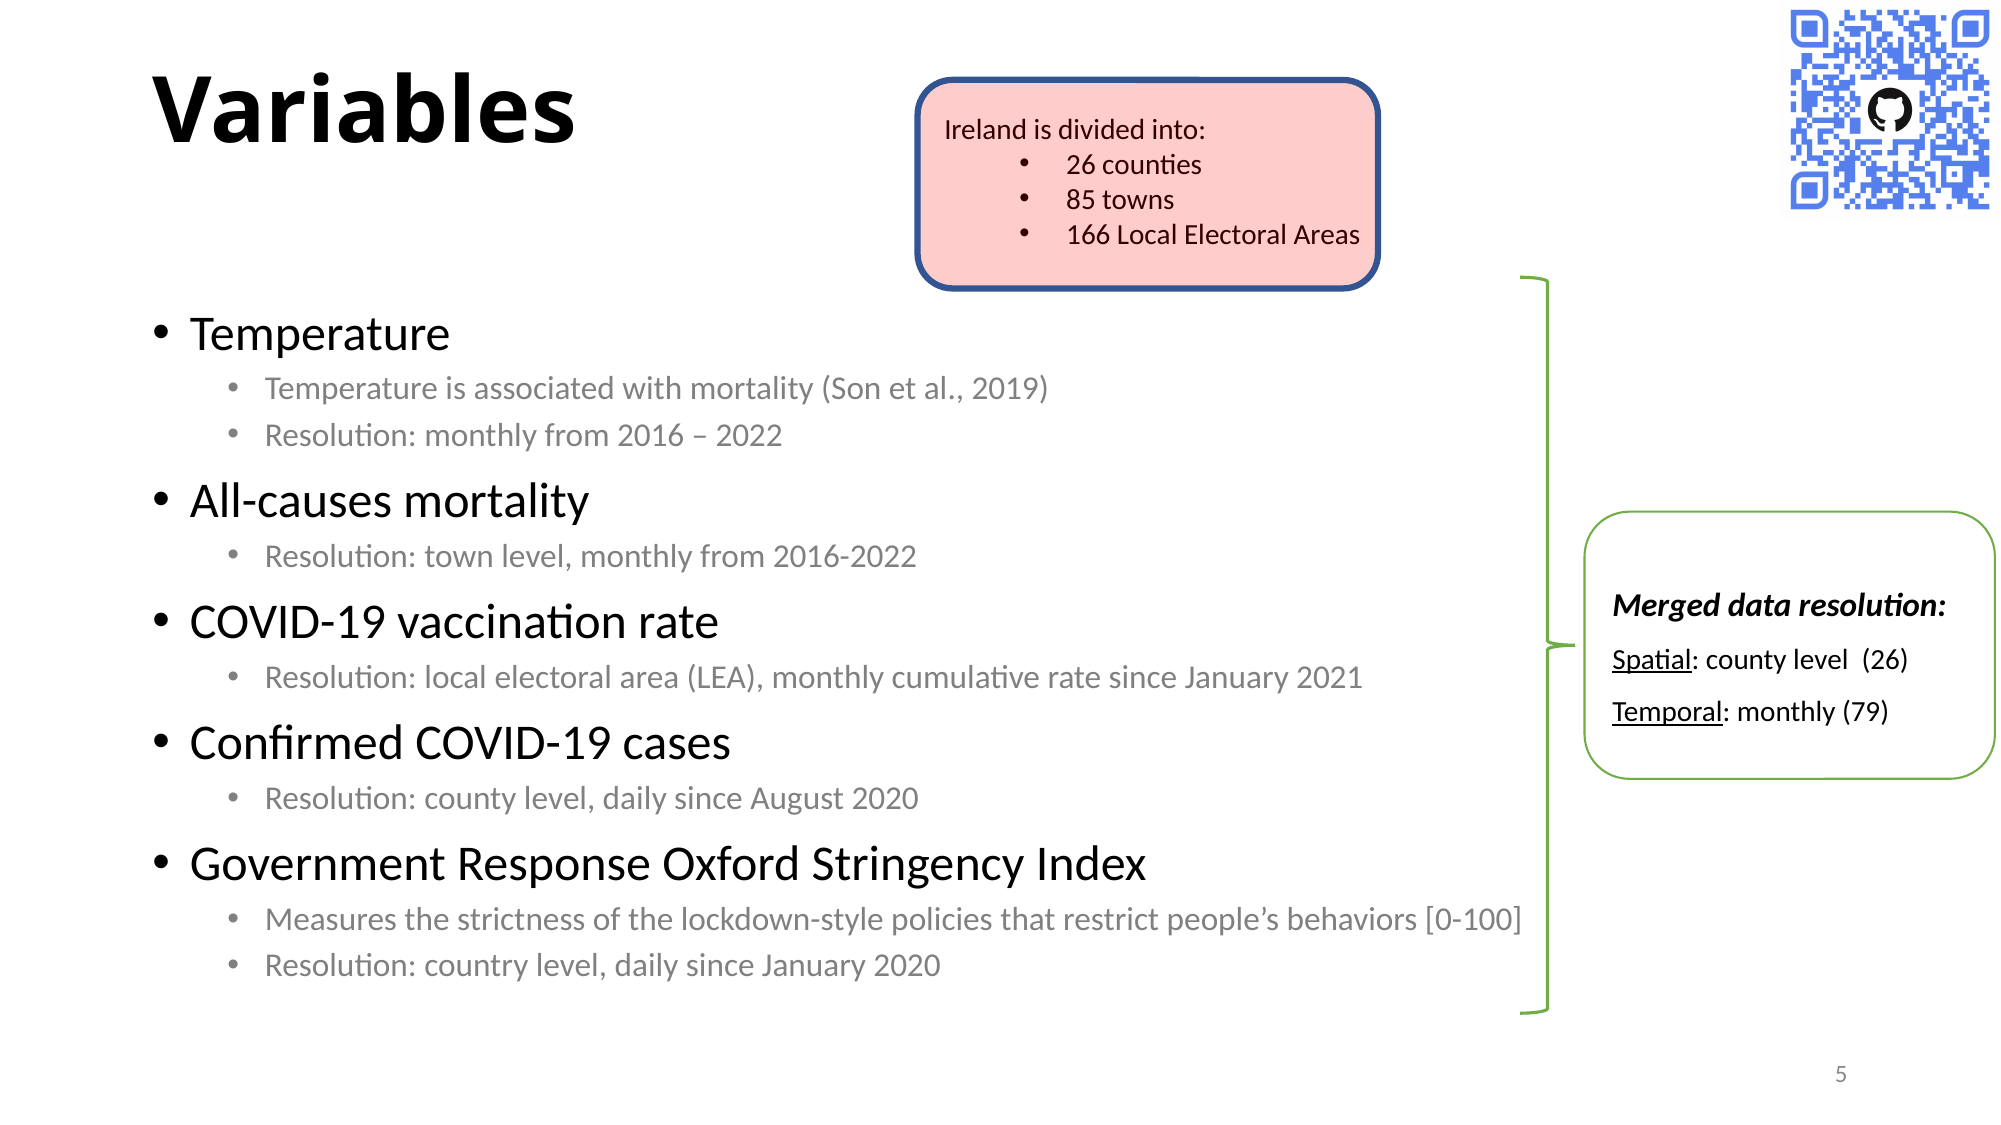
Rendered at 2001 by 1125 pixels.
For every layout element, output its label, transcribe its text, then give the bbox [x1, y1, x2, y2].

list Temperature Temperature is associated with mortality (Son et al., 2019) Resolution: monthly from 2016 – 2022 All-causes mortality Resolution: town level, monthly from 2016-2022 COVID-19 vaccination rate Resolution: local electoral area (LEA), monthly cumulative rate since January 2021 Confirmed COVID-19 cases Resolution: county level, daily since August 2020 Government Response Oxford Stringency Index Measures the strictness of the lockdown-style policies that restrict people’s behaviors [0-100] Resolution: country level, daily since January 2020 [137, 299, 1520, 1014]
text_box Merged data resolution: Spatial: county level (26) Temporal: monthly (79) [1863, 510, 1996, 780]
picture [1780, 0, 2000, 220]
text_box [916, 78, 1379, 290]
text_box [1519, 275, 1576, 1015]
list Temperature Temperature is associated with mortality (Son et al., 2019) Resolution: monthly from 2016 – 2022 All-causes mortality Resolution: town level, monthly from 2016-2022 COVID-19 vaccination rate Resolution: local electoral area (LEA), monthly cumulative rate since January 2021 Confirmed COVID-19 cases Resolution: county level, daily since August 2020 Government Response Oxford Stringency Index Measures the strictness of the lockdown-style policies that restrict people’s behaviors [0-100] Resolution: country level, daily since January 2020 [1542, 299, 1863, 1014]
title Variables [137, 4, 1863, 222]
slide_number 4 [1412, 1042, 1863, 1103]
